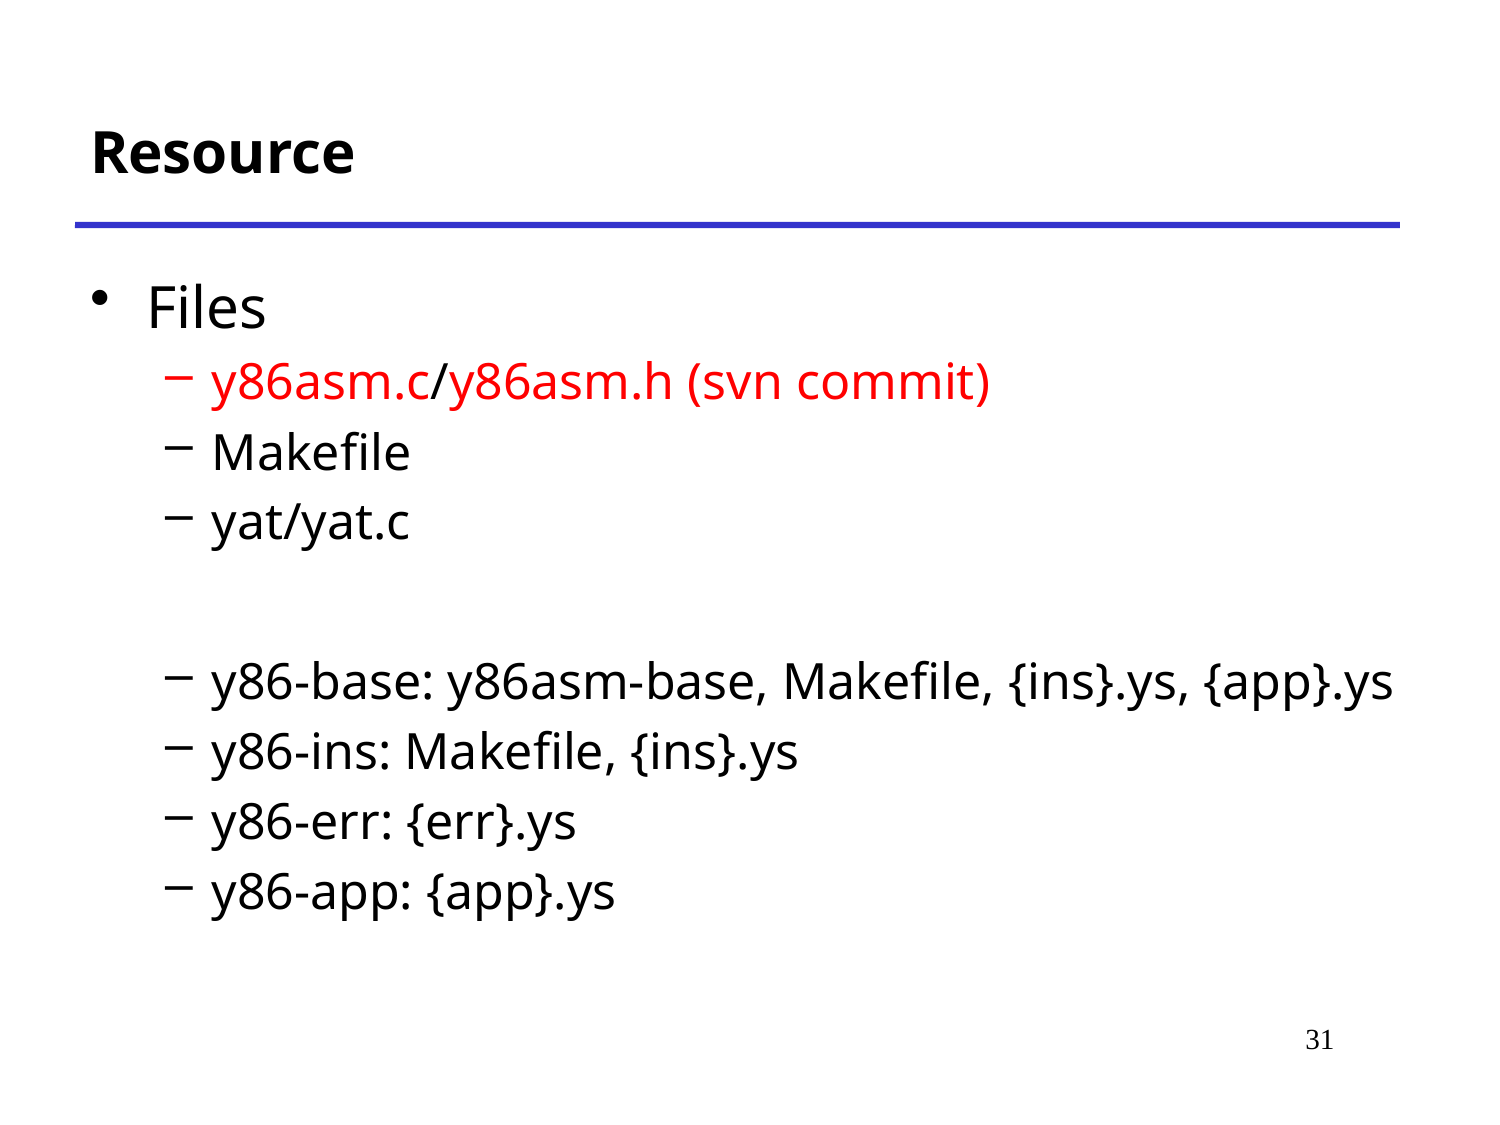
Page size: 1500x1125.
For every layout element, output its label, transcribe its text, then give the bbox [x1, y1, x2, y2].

title Resource [75, 75, 1400, 225]
slide_number 31 [1137, 1012, 1351, 1088]
list Files y86asm.c/y86asm.h (svn commit) Makefile yat/yat.c y86-base: y86asm-base, Makefile, {ins}.ys, {app}.ys y86-ins: Makefile, {ins}.ys y86-err: {err}.ys y86-app: {app}.ys [75, 262, 1413, 988]
